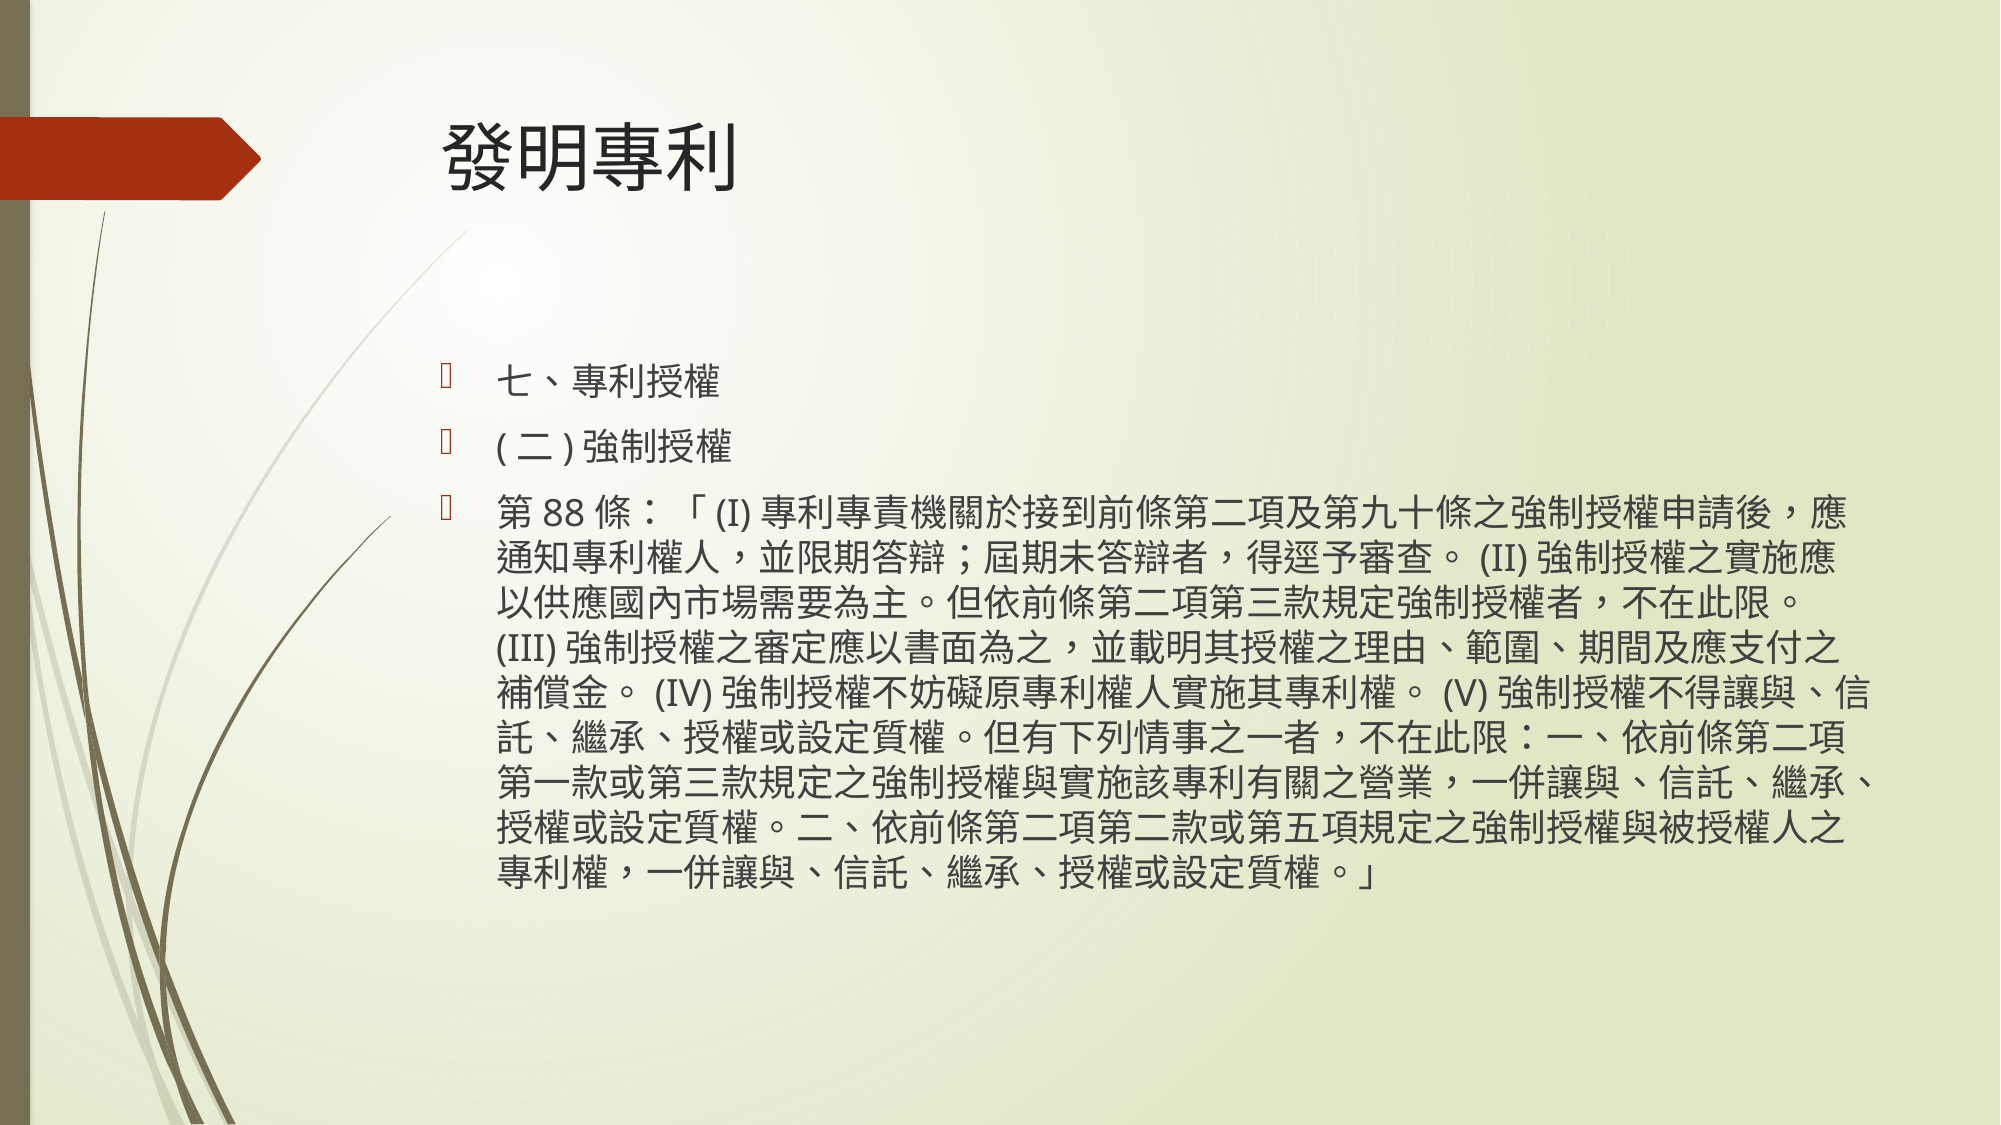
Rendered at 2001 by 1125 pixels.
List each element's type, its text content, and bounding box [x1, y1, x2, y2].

title 發明專利 [425, 102, 1888, 313]
list 七、專利授權 (二)強制授權 第88條：「(I)專利專責機關於接到前條第二項及第九十條之強制授權申請後，應通知專利權人，並限期答辯；屆期未答辯者，得逕予審查。(II)強制授權之實施應以供應國內市場需要為主。但依前條第二項第三款規定強制授權者，不在此限。(III)強制授權之審定應以書面為之，並載明其授權之理由、範圍、期間及應支付之補償金。(IV)強制授權不妨礙原專利權人實施其專利權。(V)強制授權不得讓與、信託、繼承、授權或設定質權。但有下列情事之一者，不在此限：一、依前條第二項第一款或第三款規定之強制授權與實施該專利有關之營業，一併讓與、信託、繼承、授權或設定質權。二、依前條第二項第二款或第五項規定之強制授權與被授權人之專利權，一併讓與、信託、繼承、授權或設定質權。」 [424, 350, 1888, 970]
